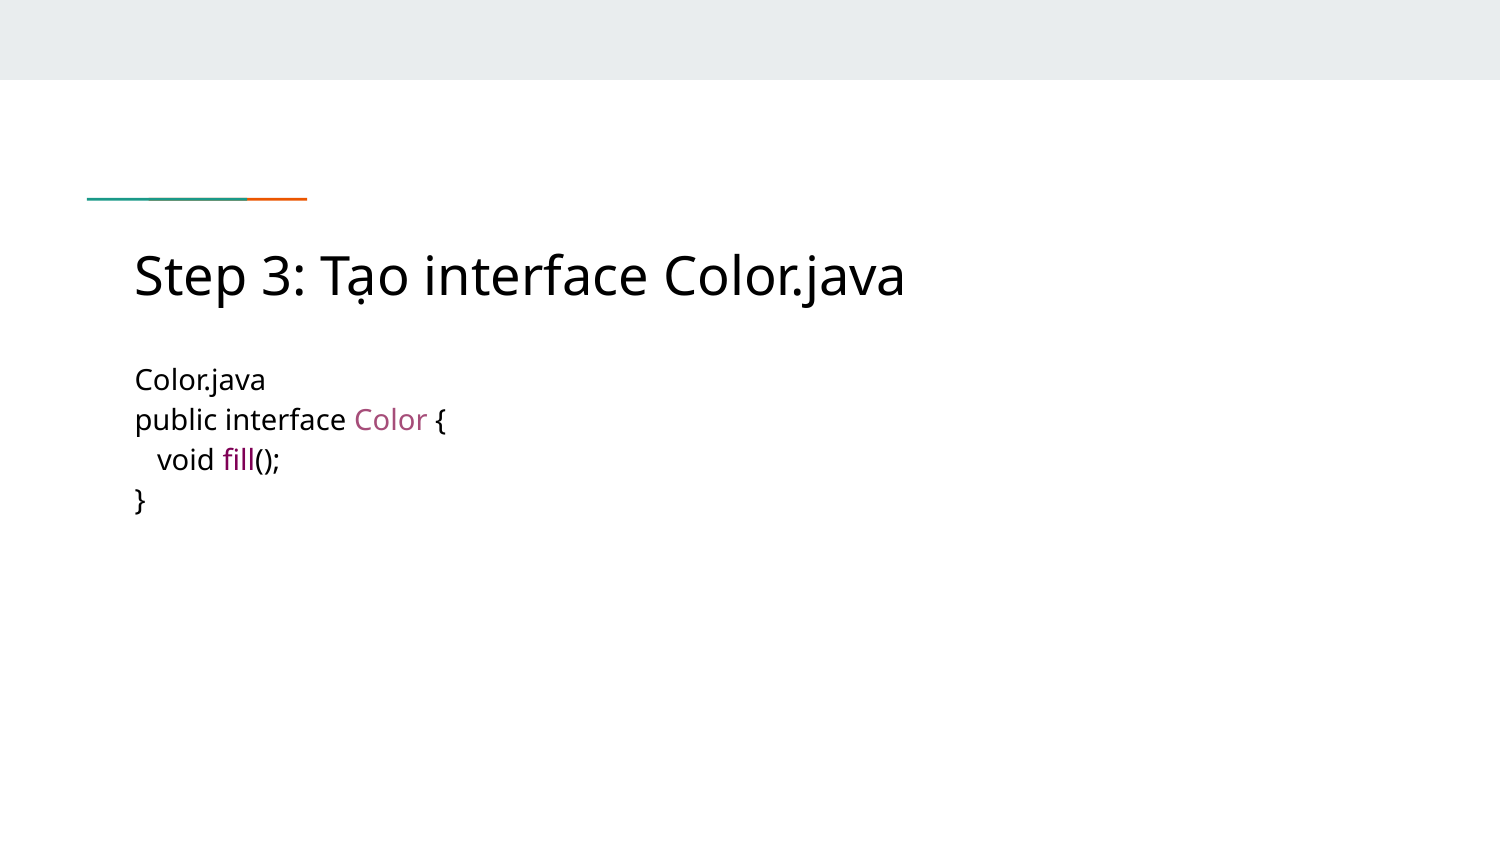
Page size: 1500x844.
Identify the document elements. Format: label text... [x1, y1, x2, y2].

list Color.java public interface Color { void fill(); } [119, 341, 739, 712]
title Step 3: Tạo interface Color.java [119, 216, 1381, 305]
